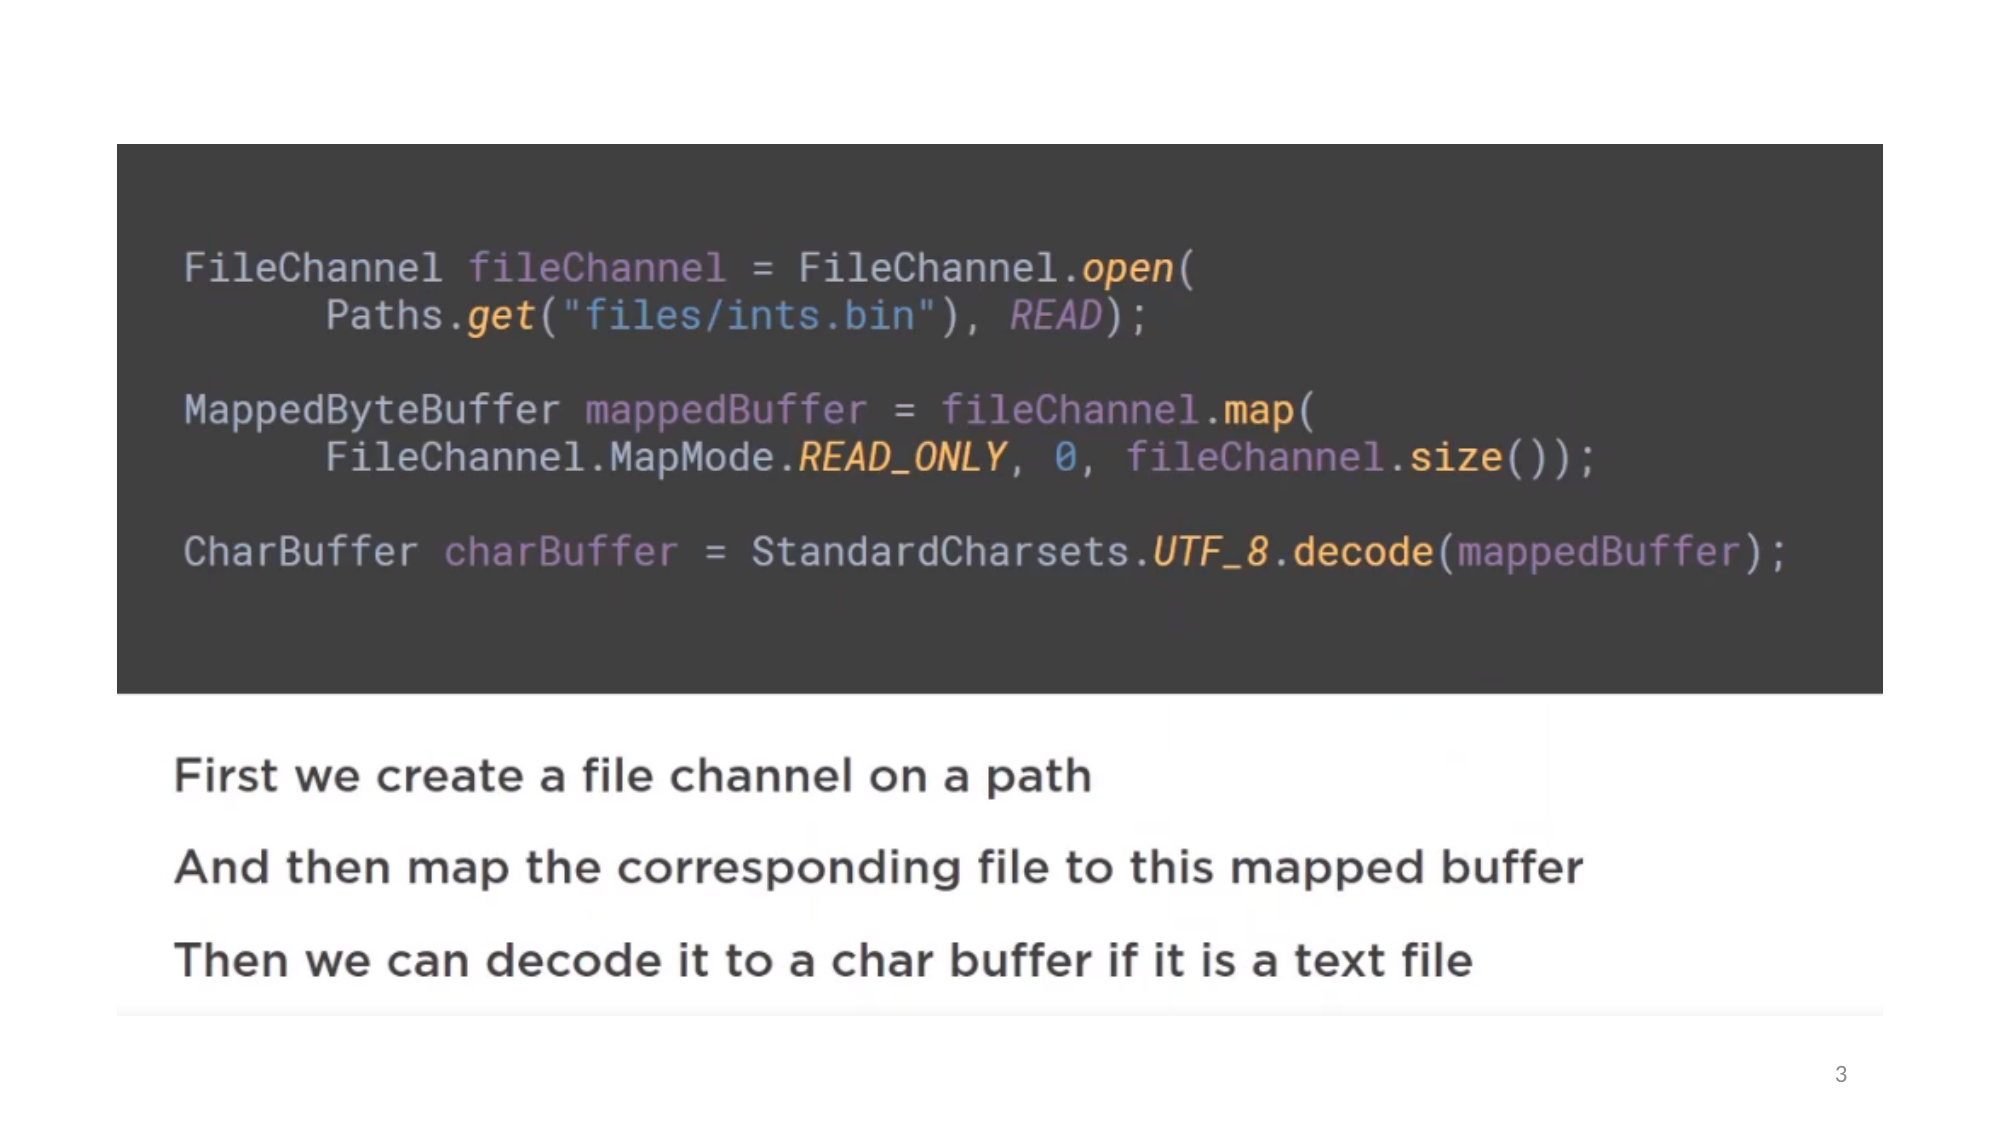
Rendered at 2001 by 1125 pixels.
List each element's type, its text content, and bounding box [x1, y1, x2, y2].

slide_number 3 [1412, 1042, 1863, 1103]
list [117, 144, 1883, 1016]
